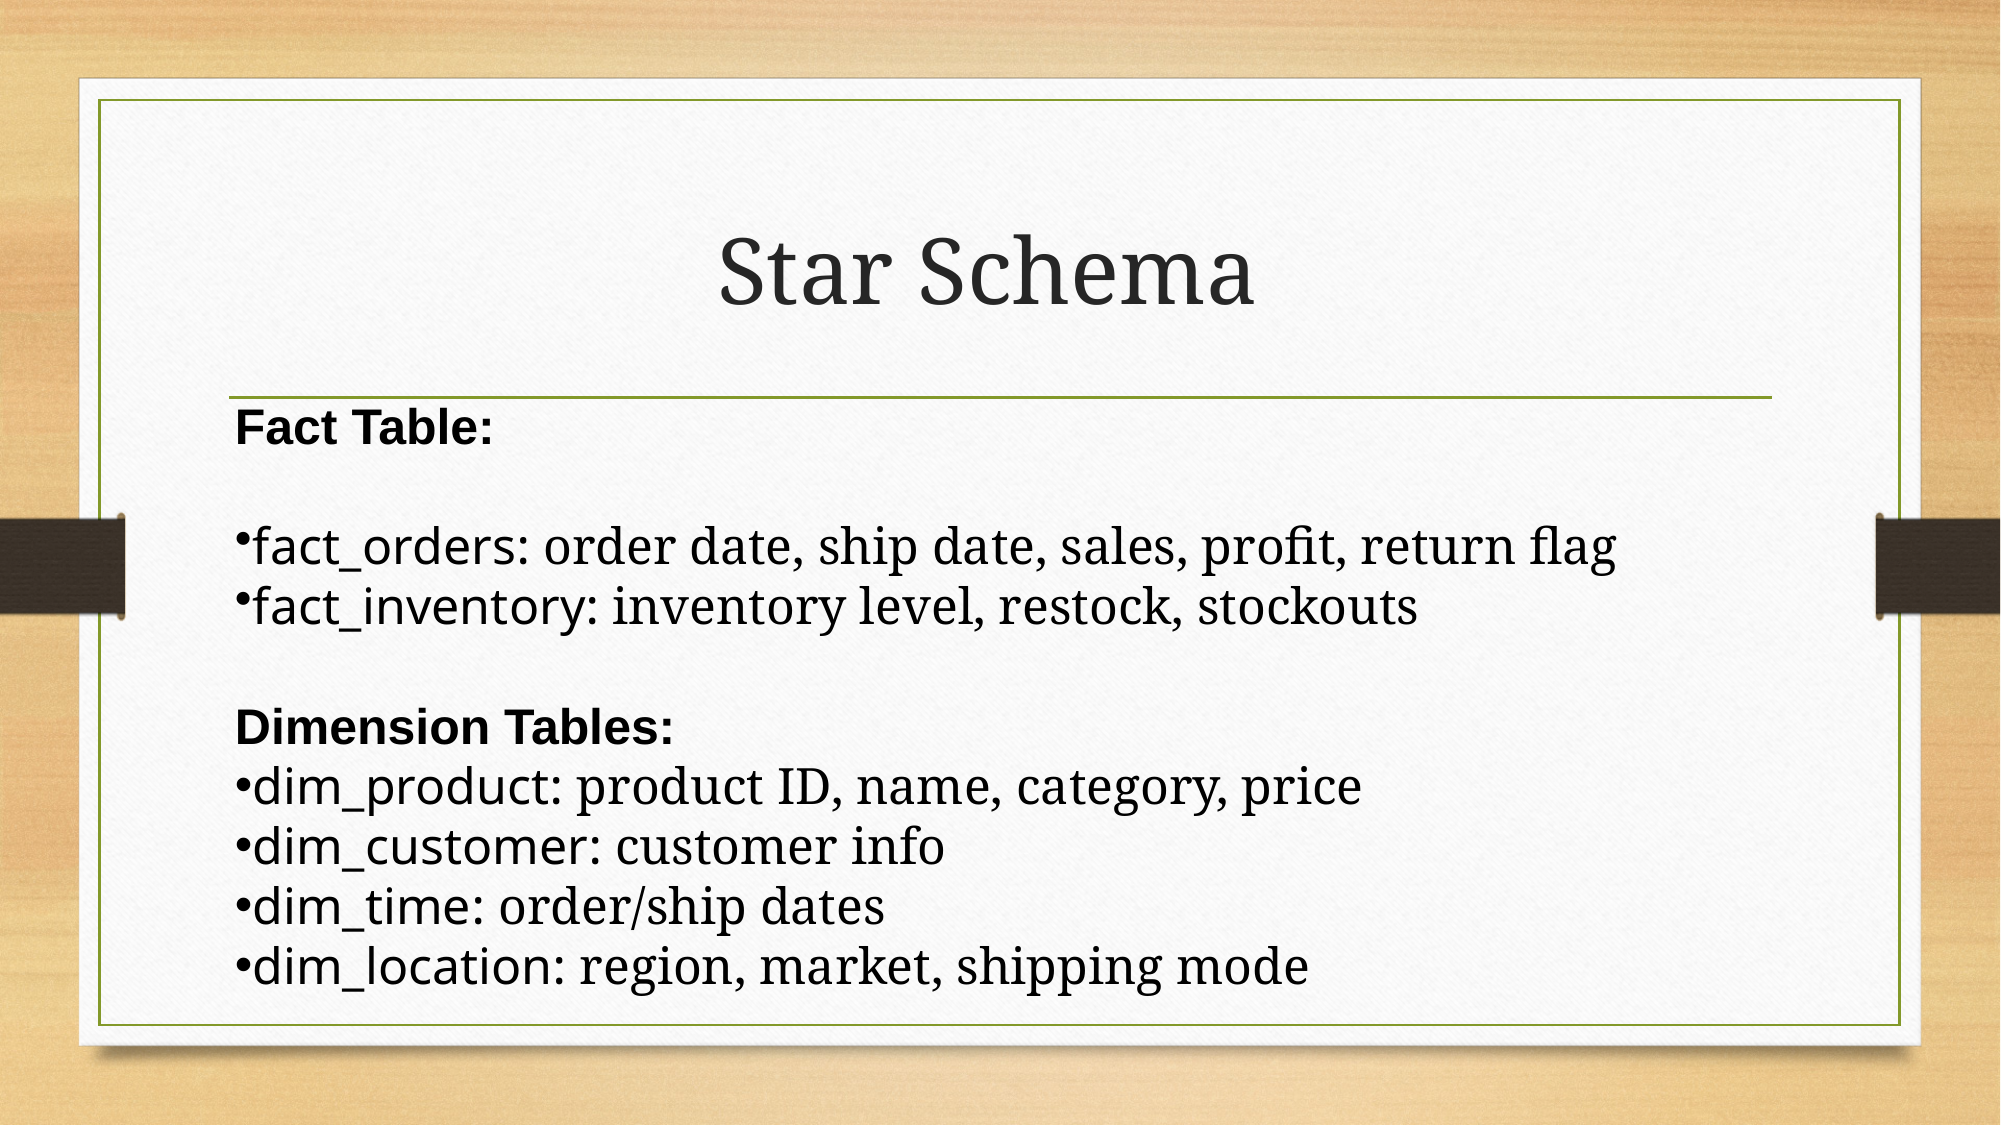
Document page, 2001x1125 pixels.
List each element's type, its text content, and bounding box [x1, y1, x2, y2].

picture [0, 0, 2001, 1125]
title Star Schema [212, 161, 1788, 375]
list Fact Table: fact_orders: order date, ship date, sales, profit, return flag fact_inventory: inventory level, restock, stockouts Dimension Tables: dim_product: product ID, name, category, price dim_customer: customer info dim_time: order/ship dates dim_location: region, market, shipping mode [220, 387, 1823, 1048]
